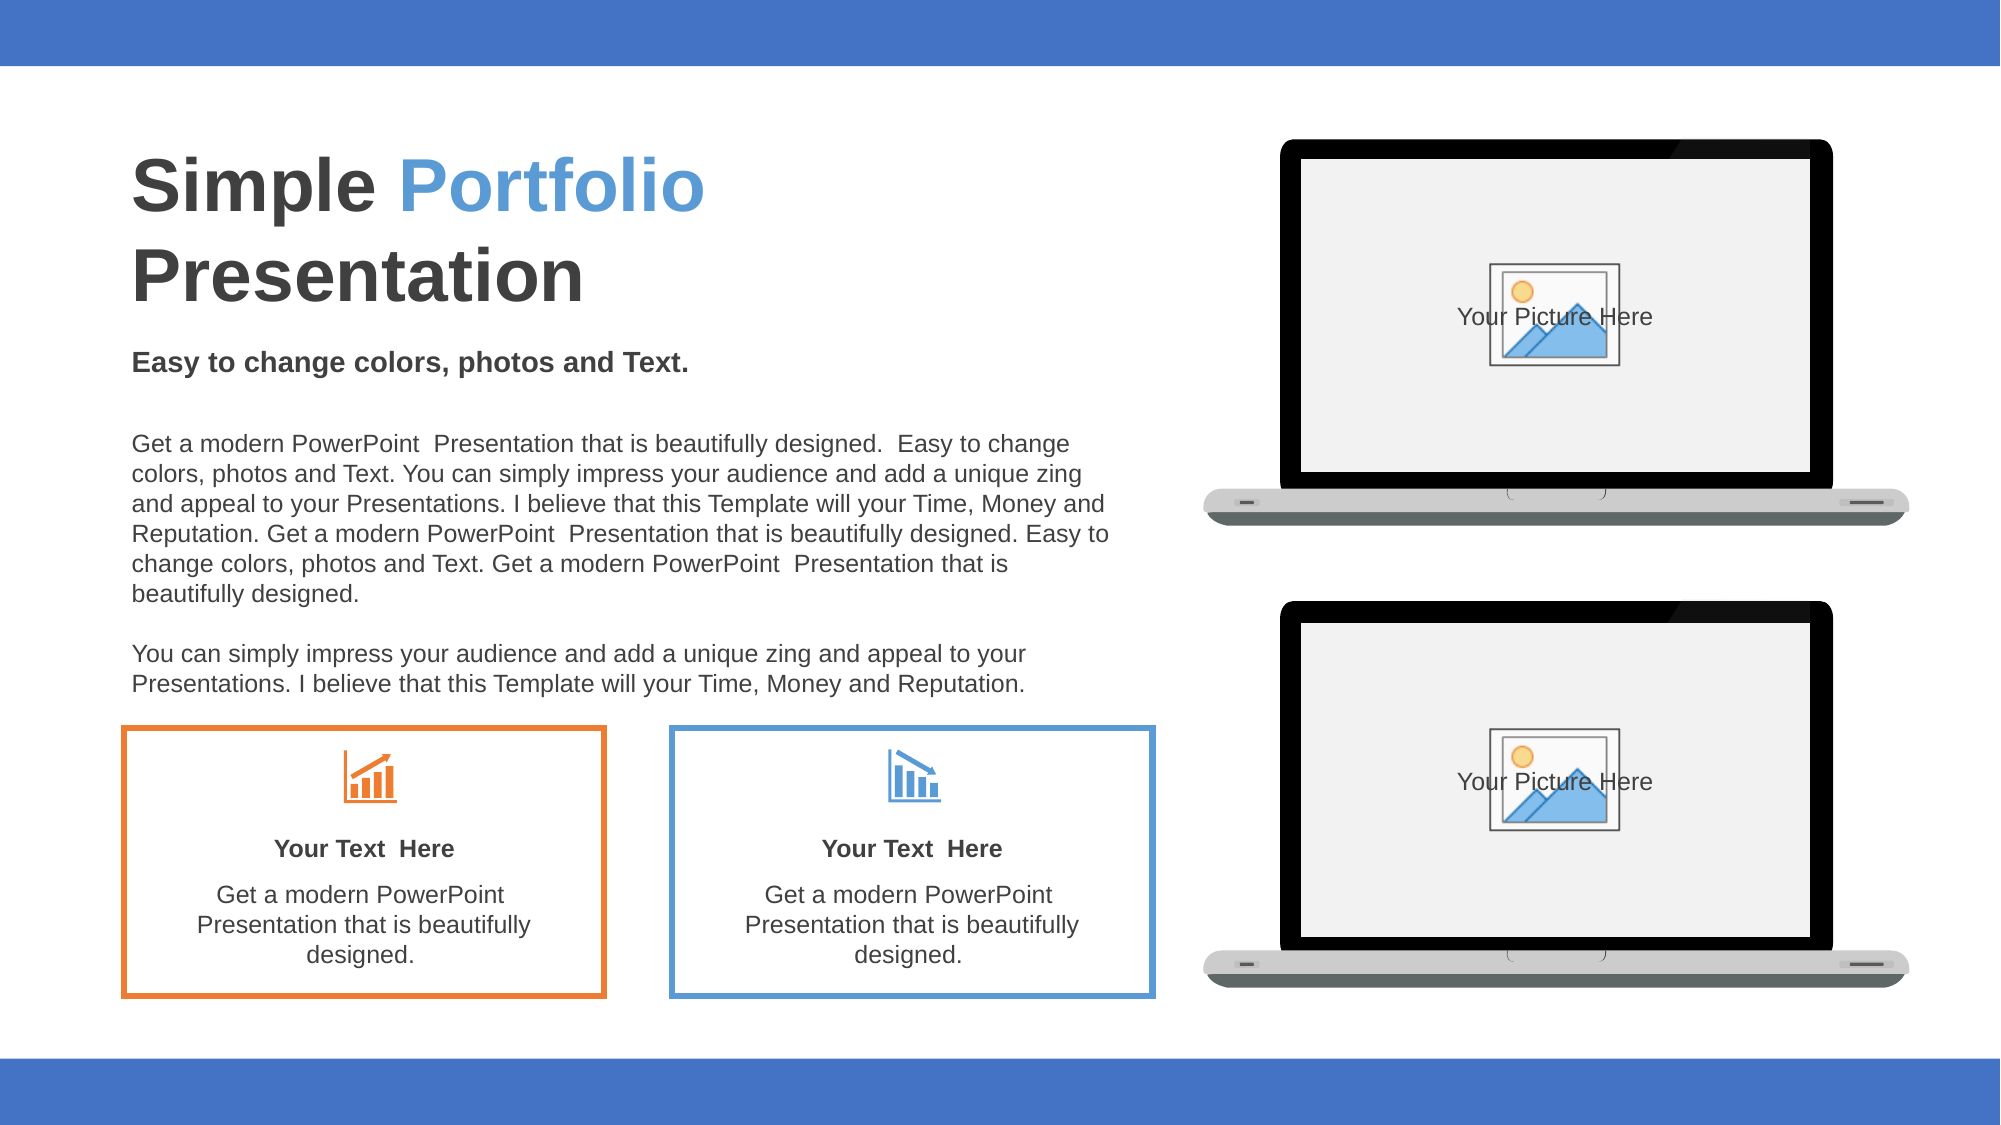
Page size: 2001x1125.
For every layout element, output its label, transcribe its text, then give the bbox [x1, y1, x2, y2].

text_box Easy to change colors, photos and Text. [116, 335, 755, 386]
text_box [149, 825, 580, 978]
text_box Get a modern PowerPoint Presentation that is beautifully designed. Easy to change colors, photos and Text. You can simply impress your audience and add a unique zing and appeal to your Presentations. I believe that this Template will your Time, Money and Reputation. Get a modern PowerPoint Presentation that is beautifully designed. Easy to change colors, photos and Text. Get a modern PowerPoint Presentation that is beautifully designed. You can simply impress your audience and add a unique zing and appeal to your Presentations. I believe that this Template will your Time, Money and Reputation. [116, 420, 1134, 705]
text_box [123, 727, 605, 997]
picture [1300, 623, 1810, 938]
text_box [697, 825, 1128, 978]
text_box [671, 727, 1153, 997]
text_box [887, 748, 942, 803]
text_box Simple Portfolio Presentation [116, 128, 755, 324]
picture [1300, 158, 1810, 473]
text_box [343, 749, 398, 804]
